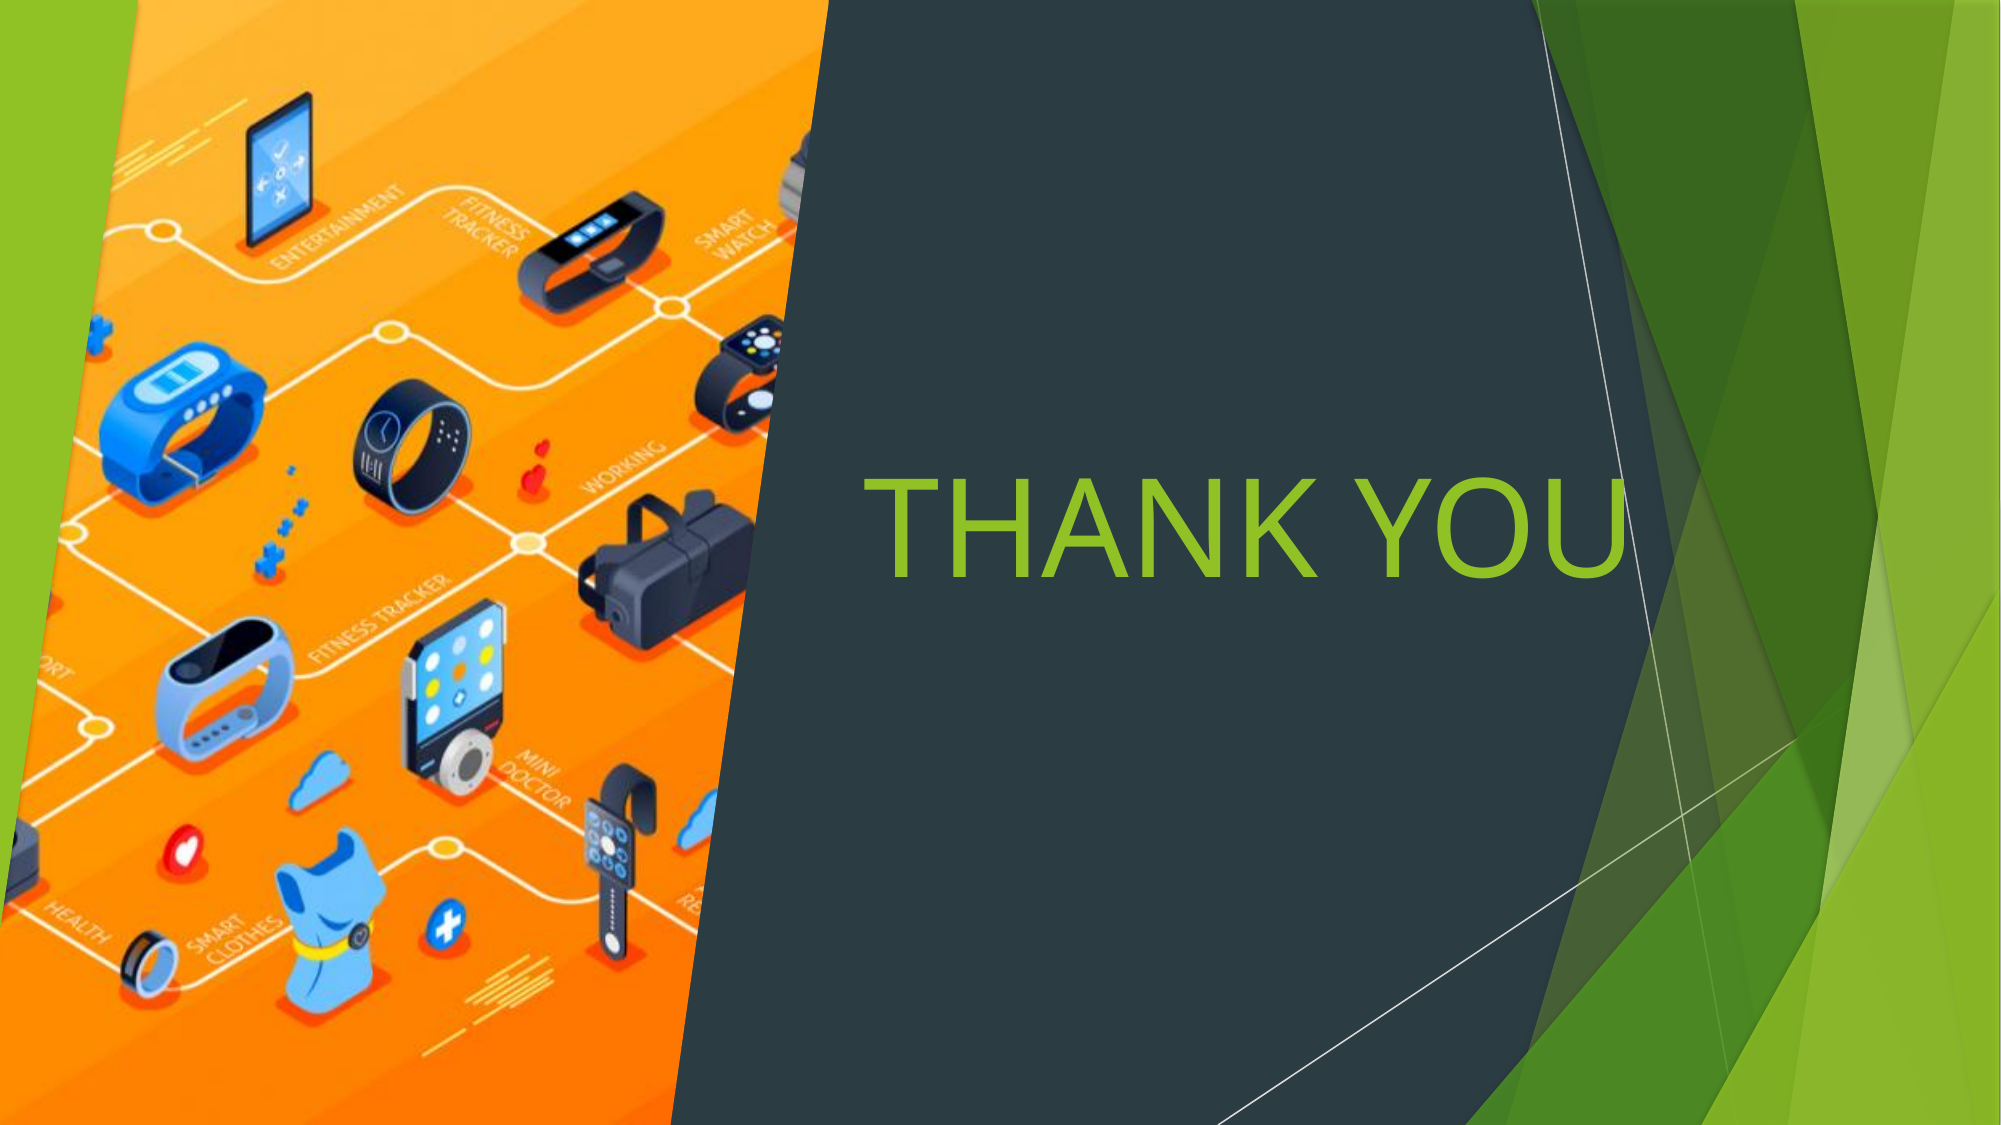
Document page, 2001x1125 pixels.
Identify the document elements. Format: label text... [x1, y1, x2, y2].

picture [0, 0, 830, 1125]
title THANK YOU [848, 432, 1696, 797]
